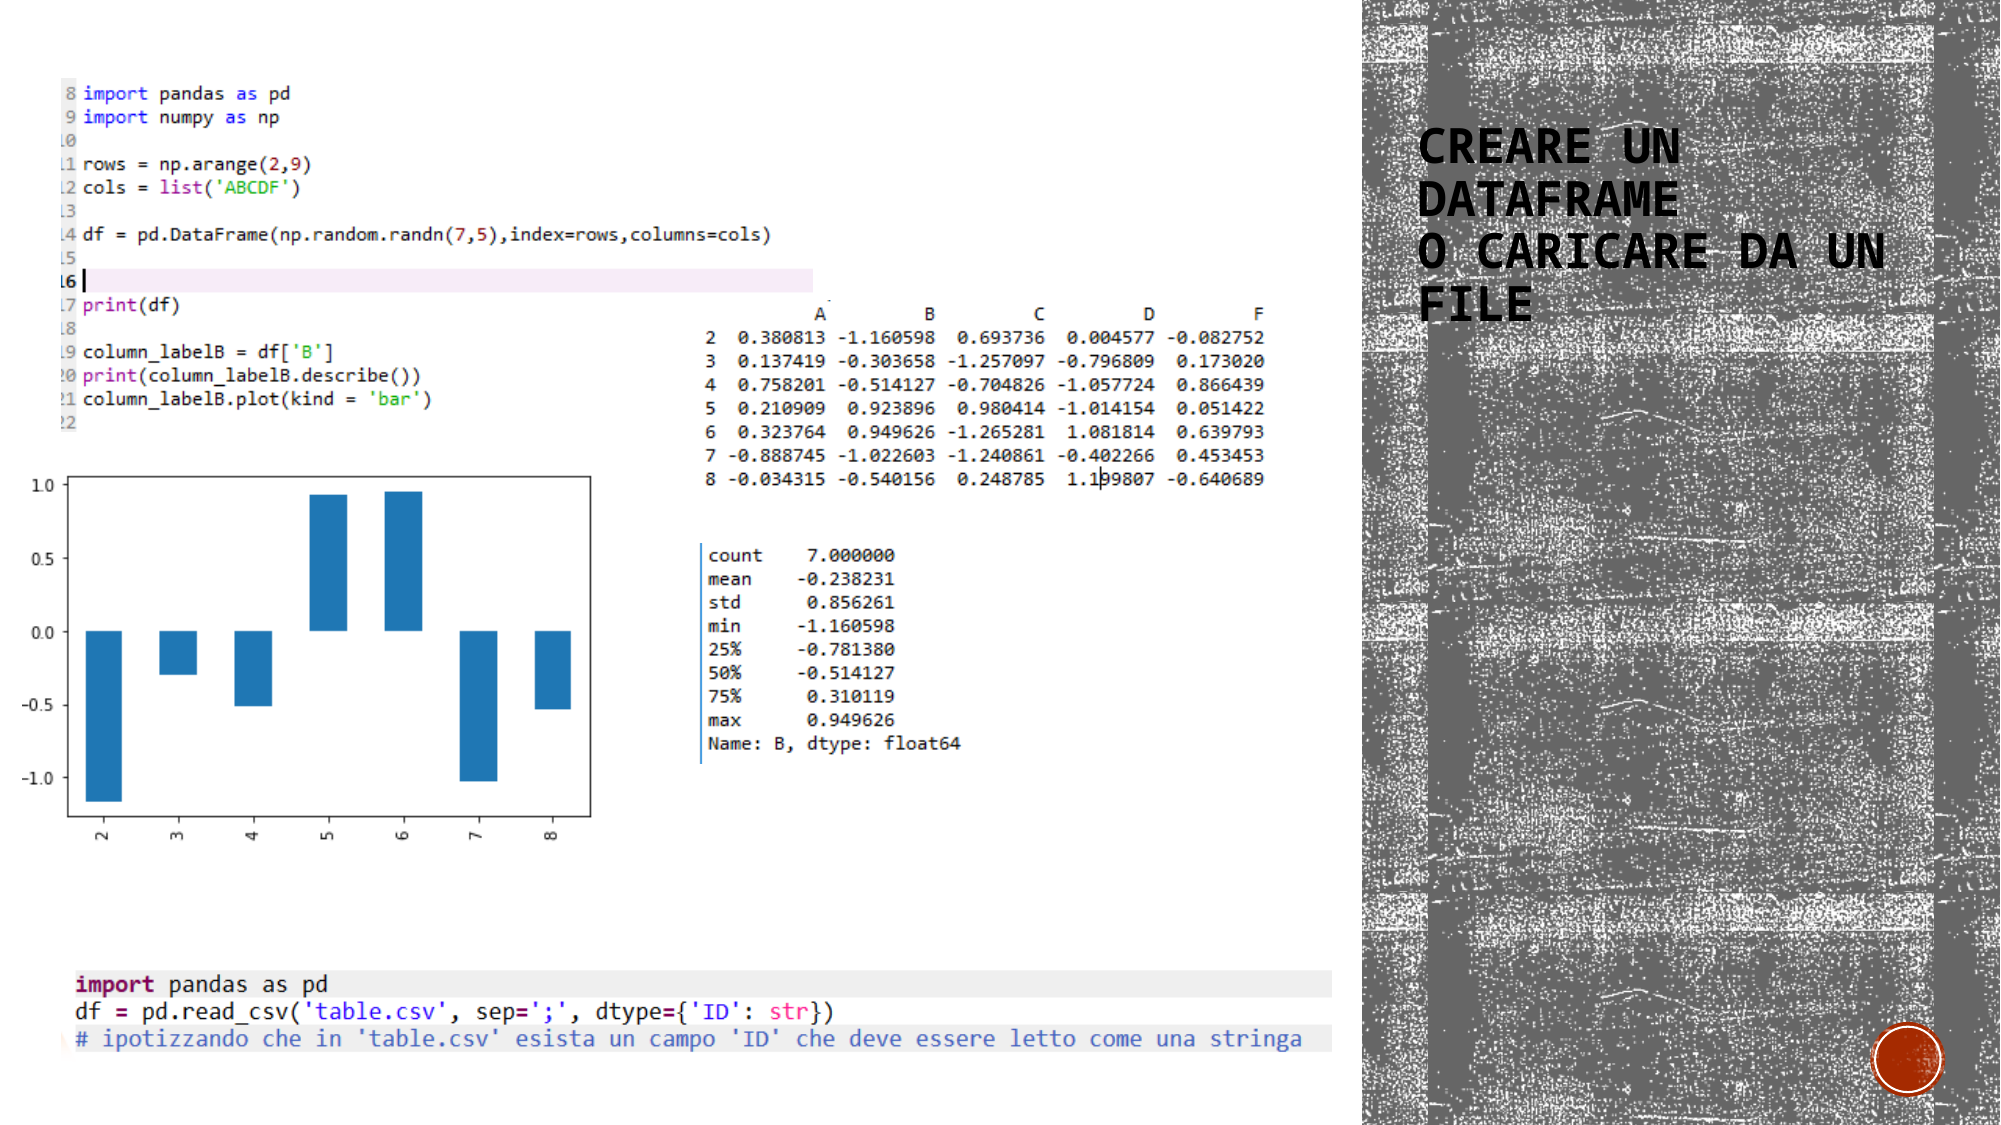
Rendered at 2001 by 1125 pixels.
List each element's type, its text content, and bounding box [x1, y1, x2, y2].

picture [699, 300, 1307, 495]
title Creare un DataFrame o caricare da un file [1402, 112, 1928, 398]
picture [61, 965, 1332, 1067]
picture [22, 459, 604, 849]
picture [699, 543, 983, 764]
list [65, 82, 811, 429]
